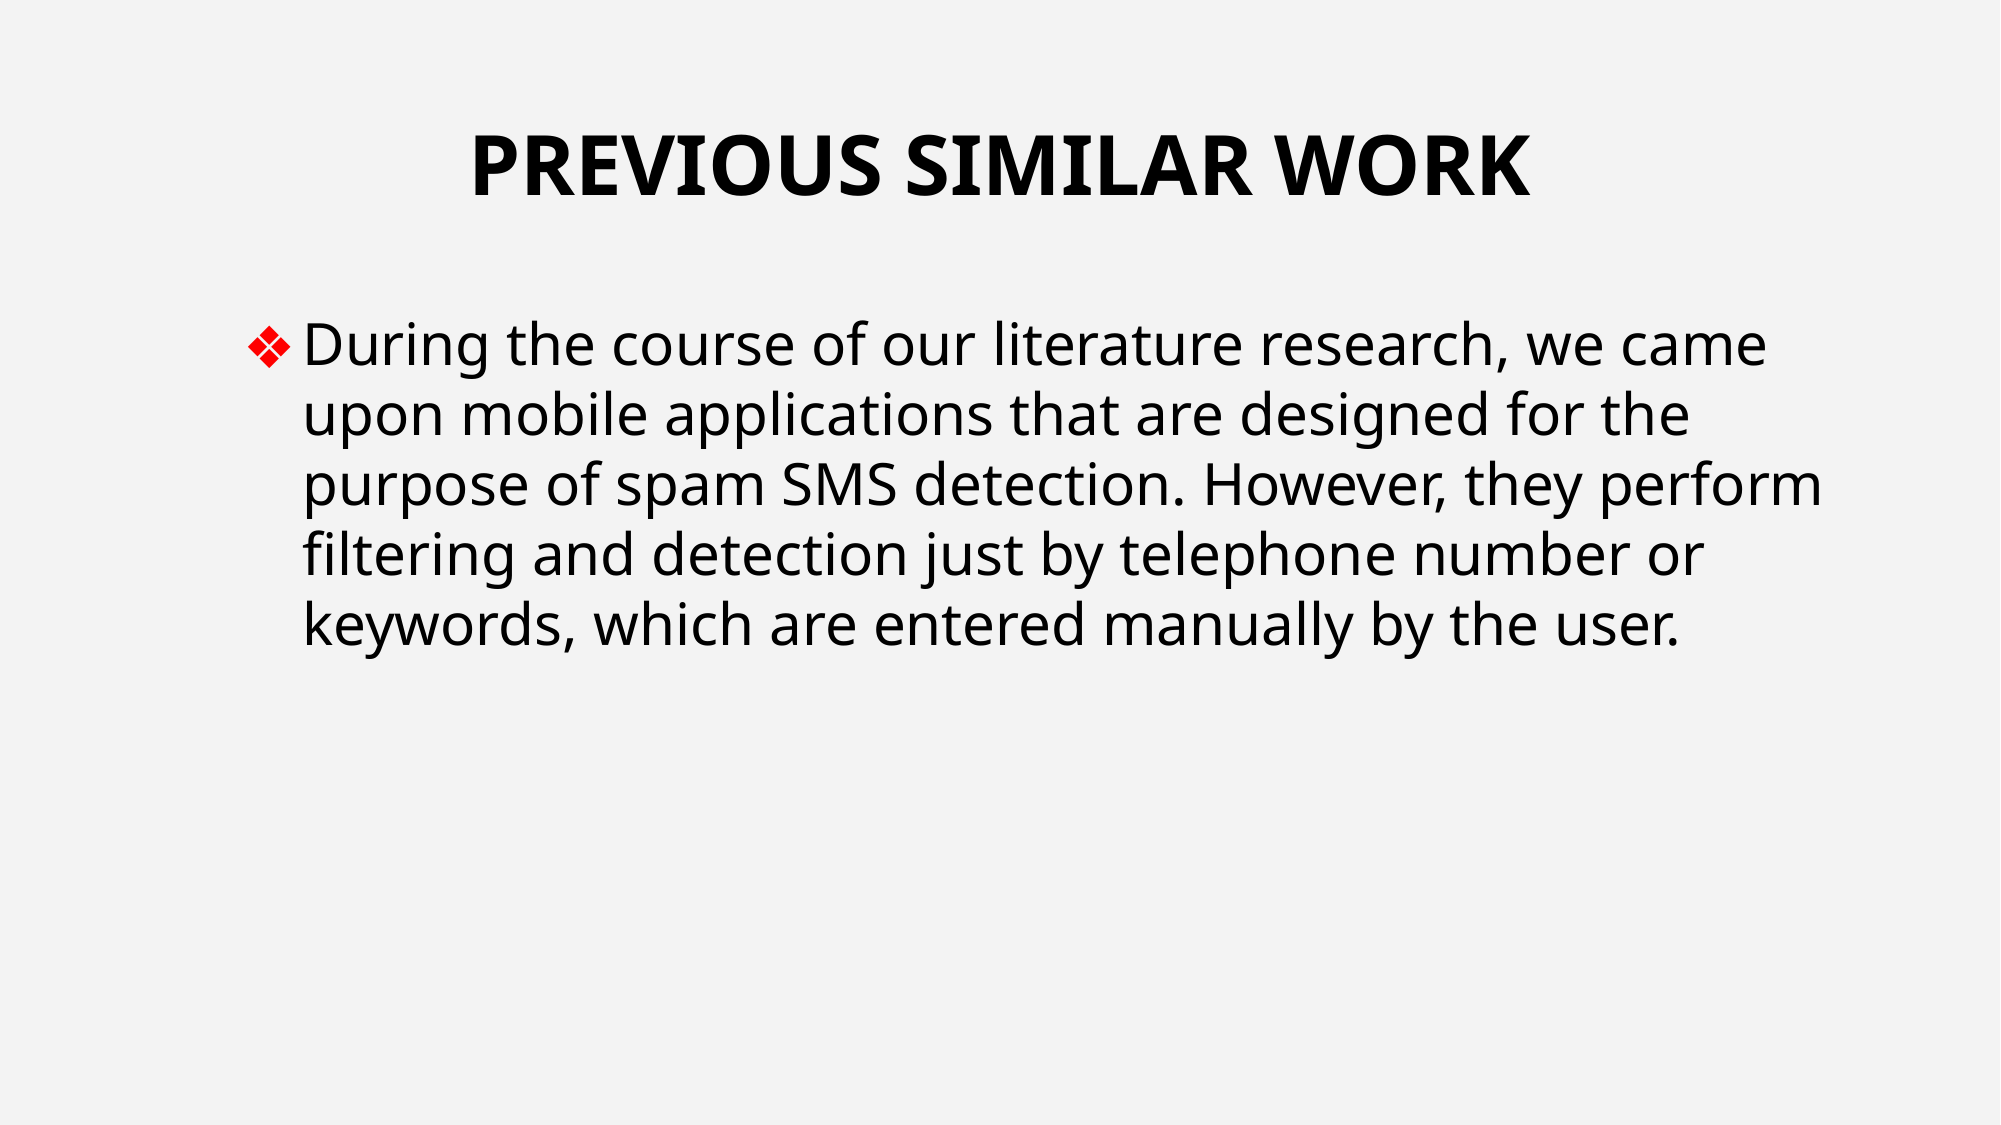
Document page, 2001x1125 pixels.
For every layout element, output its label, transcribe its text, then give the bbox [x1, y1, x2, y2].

list During the course of our literature research, we came upon mobile applications that are designed for the purpose of spam SMS detection. However, they perform filtering and detection just by telephone number or keywords, which are entered manually by the user. [137, 299, 1863, 1014]
title PREVIOUS SIMILAR WORK [137, 59, 1863, 278]
